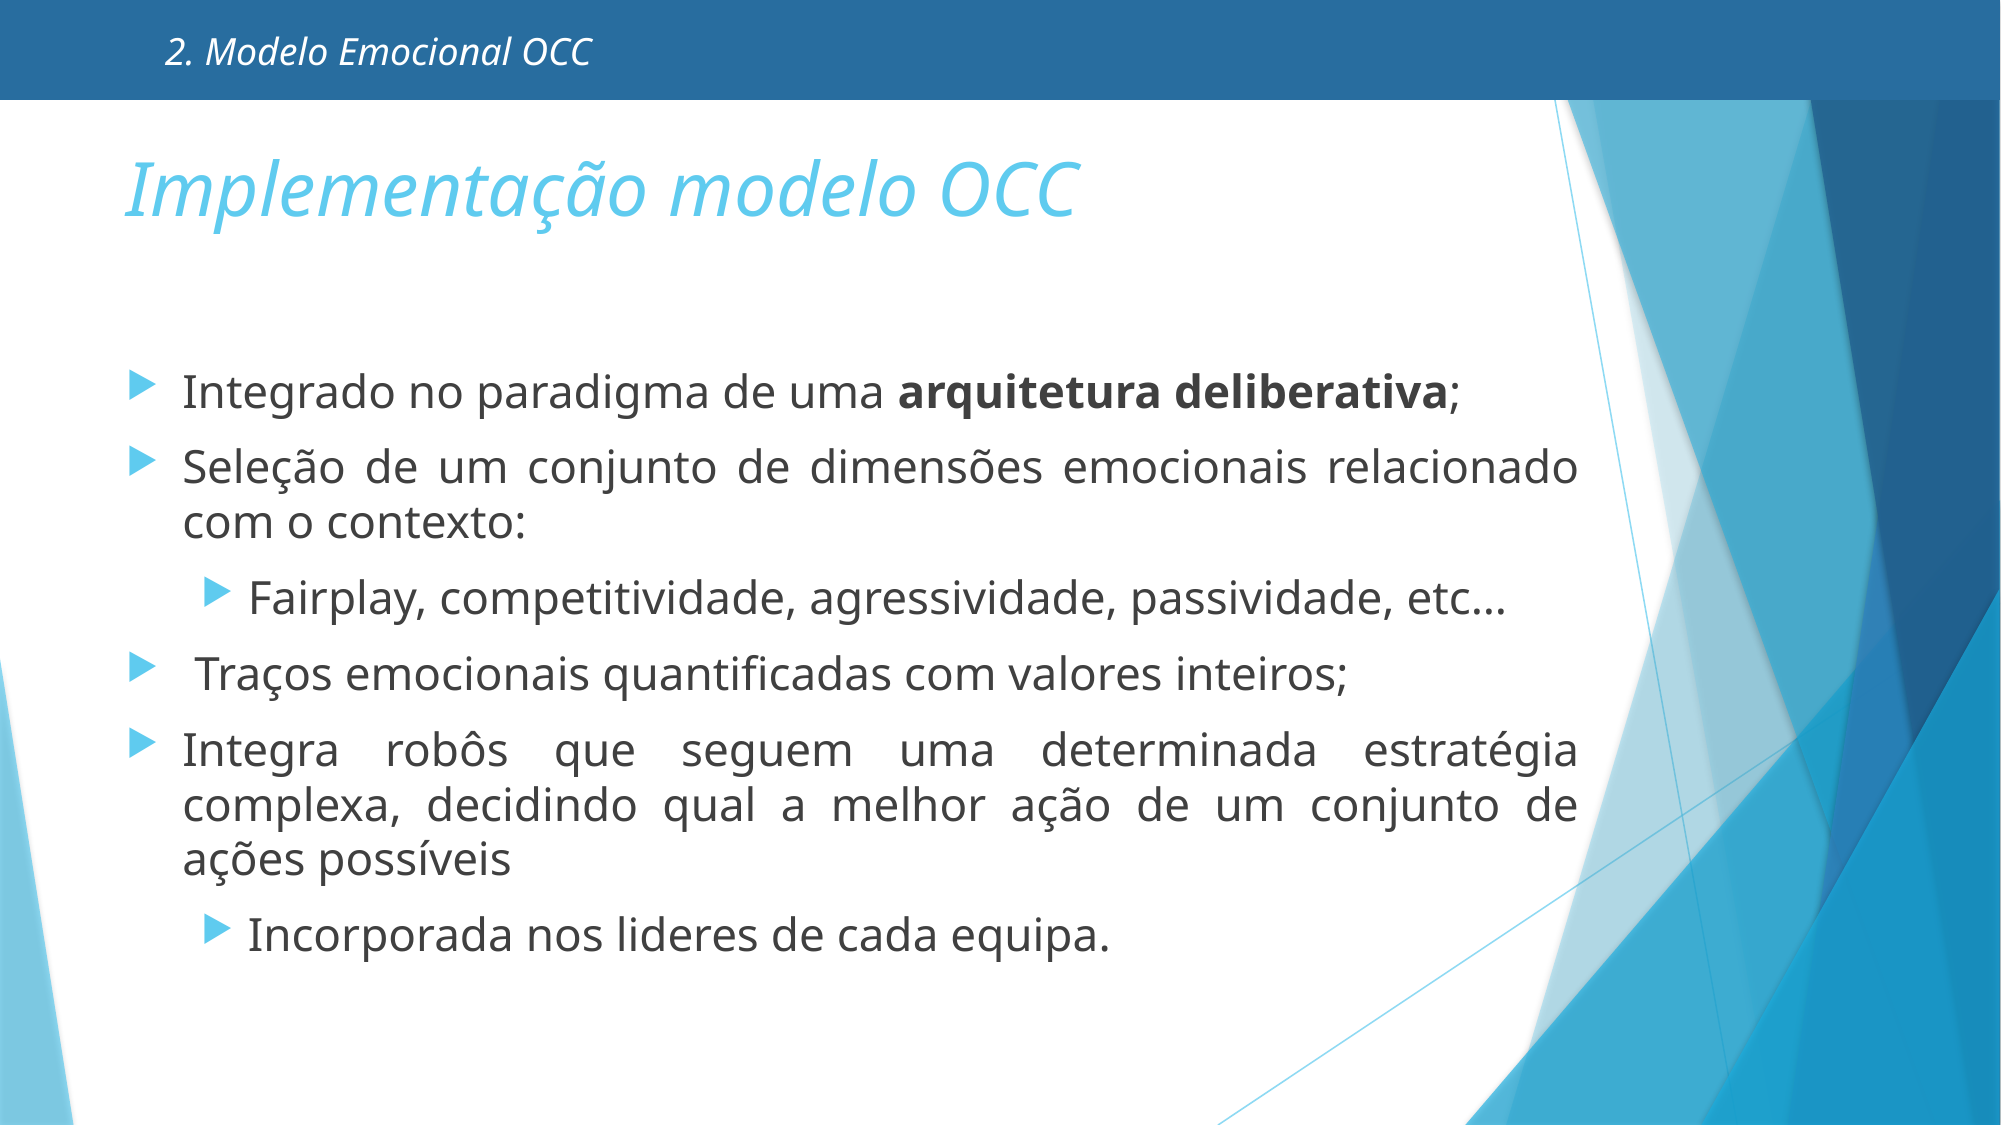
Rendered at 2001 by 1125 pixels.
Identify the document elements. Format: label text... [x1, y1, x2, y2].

list Integrado no paradigma de uma arquitetura deliberativa; Seleção de um conjunto de dimensões emocionais relacionado com o contexto: Fairplay, competitividade, agressividade, passividade, etc… Traços emocionais quantificadas com valores inteiros; Integra robôs que seguem uma determinada estratégia complexa, decidindo qual a melhor ação de um conjunto de ações possíveis Incorporada nos lideres de cada equipa. [111, 354, 1596, 1082]
title Implementação modelo OCC [111, 133, 1522, 288]
text_box 2. Modelo Emocional OCC [0, 0, 2000, 101]
